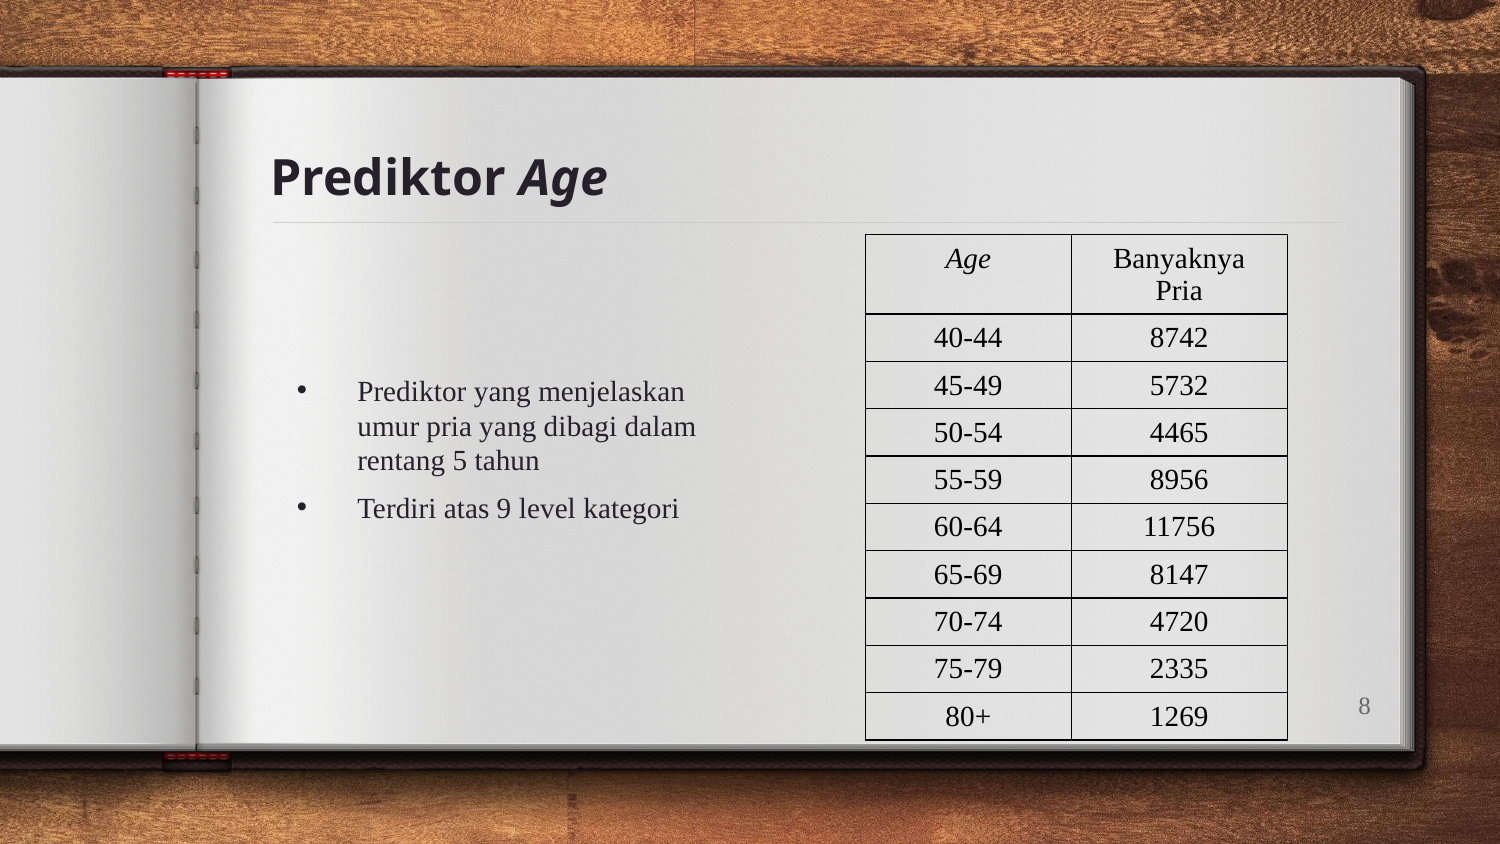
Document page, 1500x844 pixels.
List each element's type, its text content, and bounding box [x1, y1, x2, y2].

table_cell 4720 [1072, 599, 1287, 645]
table_cell 2335 [1072, 646, 1287, 692]
table_cell 60-64 [866, 504, 1071, 550]
table_cell 55-59 [866, 457, 1071, 503]
list Prediktor yang menjelaskan umur pria yang dibagi dalam rentang 5 tahun Terdiri atas 9 level kategori [267, 356, 749, 564]
table_cell 8956 [1072, 457, 1287, 503]
table_cell 8147 [1072, 551, 1287, 597]
picture [0, 0, 1500, 844]
table_header Banyaknya Pria [1072, 235, 1287, 313]
table_cell 1269 [1072, 693, 1287, 739]
table_cell 65-69 [866, 551, 1071, 597]
table_header Age [866, 235, 1071, 313]
title Prediktor Age [255, 117, 1341, 221]
table_cell 50-54 [866, 409, 1071, 455]
table_cell 80+ [866, 693, 1071, 739]
table_cell 5732 [1072, 362, 1287, 408]
table_cell 45-49 [866, 362, 1071, 408]
table_cell 11756 [1072, 504, 1287, 550]
table_cell 8742 [1072, 315, 1287, 361]
slide_number 8 [1295, 672, 1386, 737]
table_cell 70-74 [866, 599, 1071, 645]
table_cell 75-79 [866, 646, 1071, 692]
table_cell 4465 [1072, 409, 1287, 455]
table_cell 40-44 [866, 315, 1071, 361]
